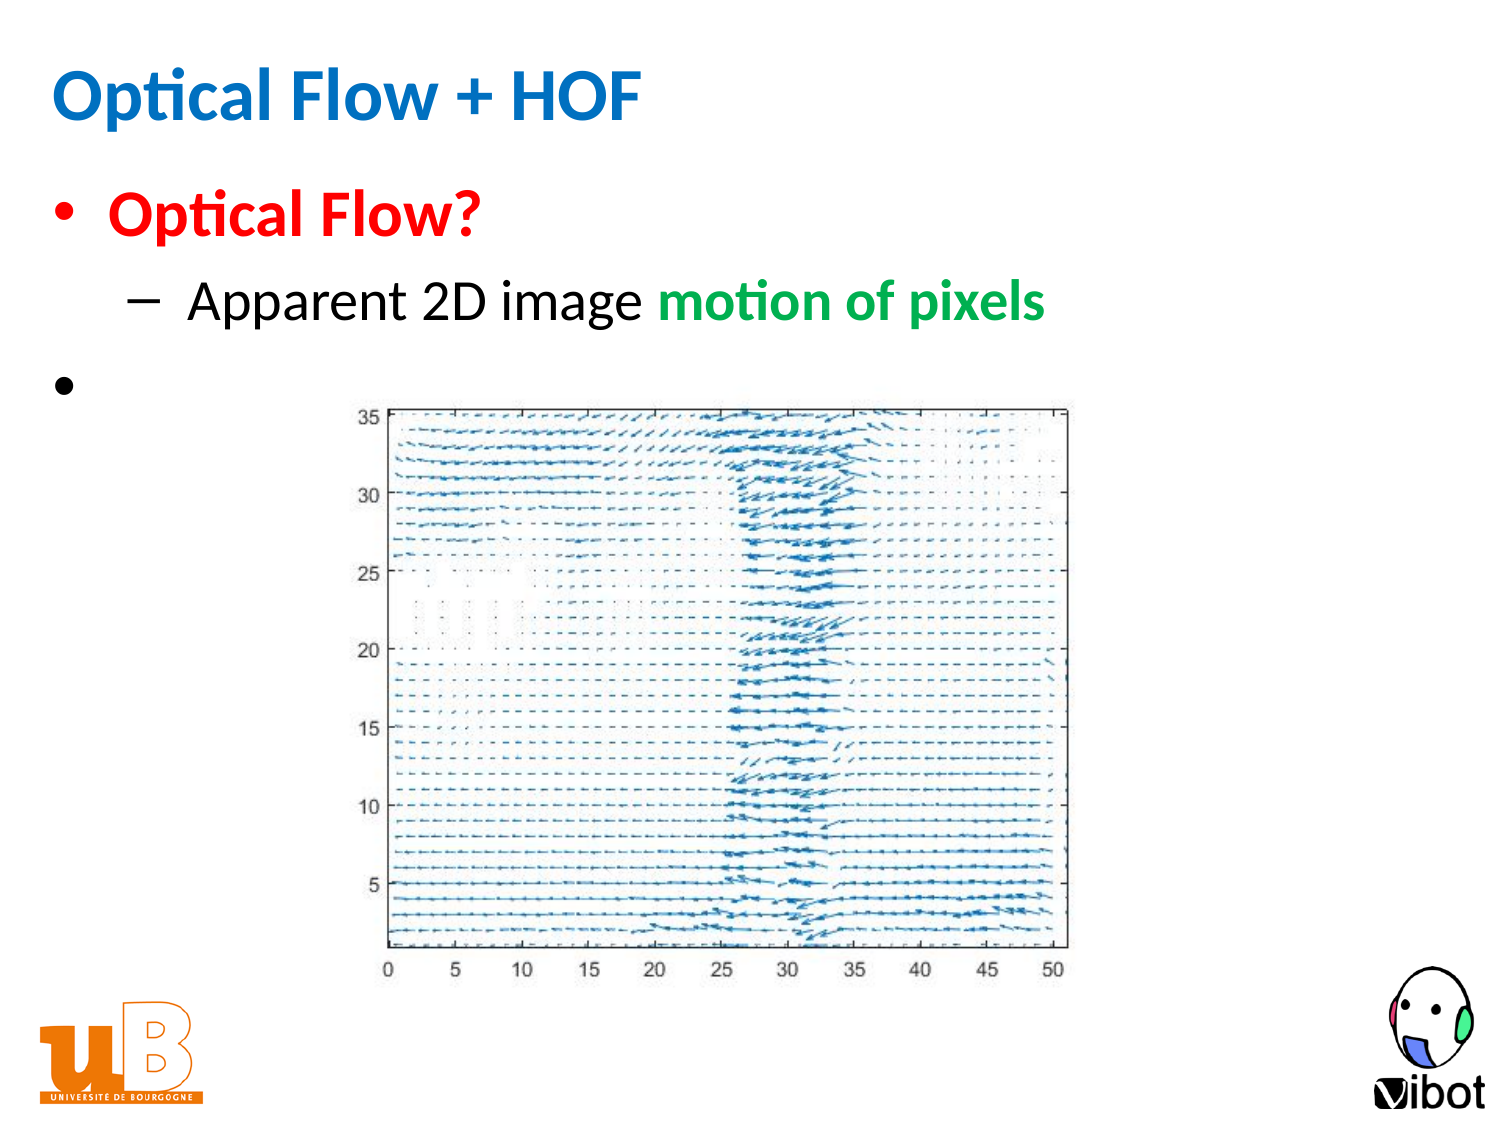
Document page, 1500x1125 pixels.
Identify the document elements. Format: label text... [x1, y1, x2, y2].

list Optical Flow? Apparent 2D image motion of pixels [37, 162, 1450, 1088]
picture [274, 362, 1151, 1019]
picture [37, 999, 206, 1107]
picture [1374, 966, 1485, 1109]
text_box Optical Flow + HOF [37, 37, 1388, 143]
